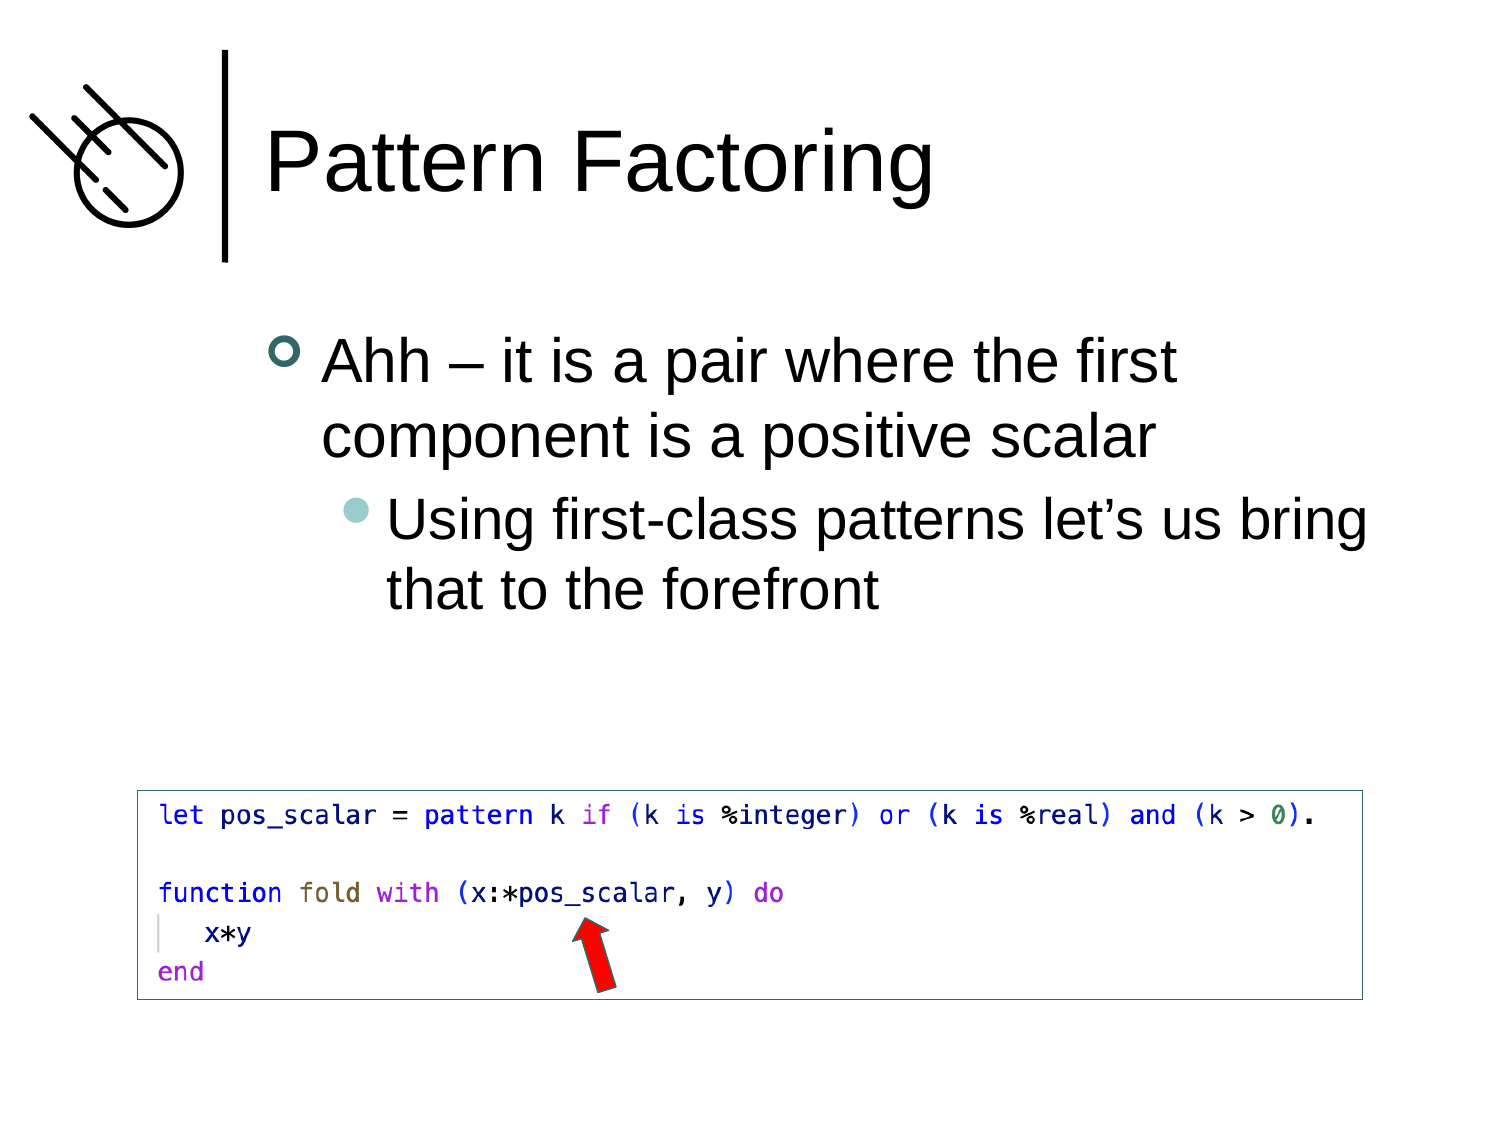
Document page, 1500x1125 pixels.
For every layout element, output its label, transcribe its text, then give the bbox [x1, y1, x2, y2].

list Ahh – it is a pair where the first component is a positive scalar Using first-class patterns let’s us bring that to the forefront [249, 312, 1400, 700]
picture [137, 790, 1363, 1001]
picture [0, 49, 213, 263]
title Pattern Factoring [249, 31, 1400, 282]
